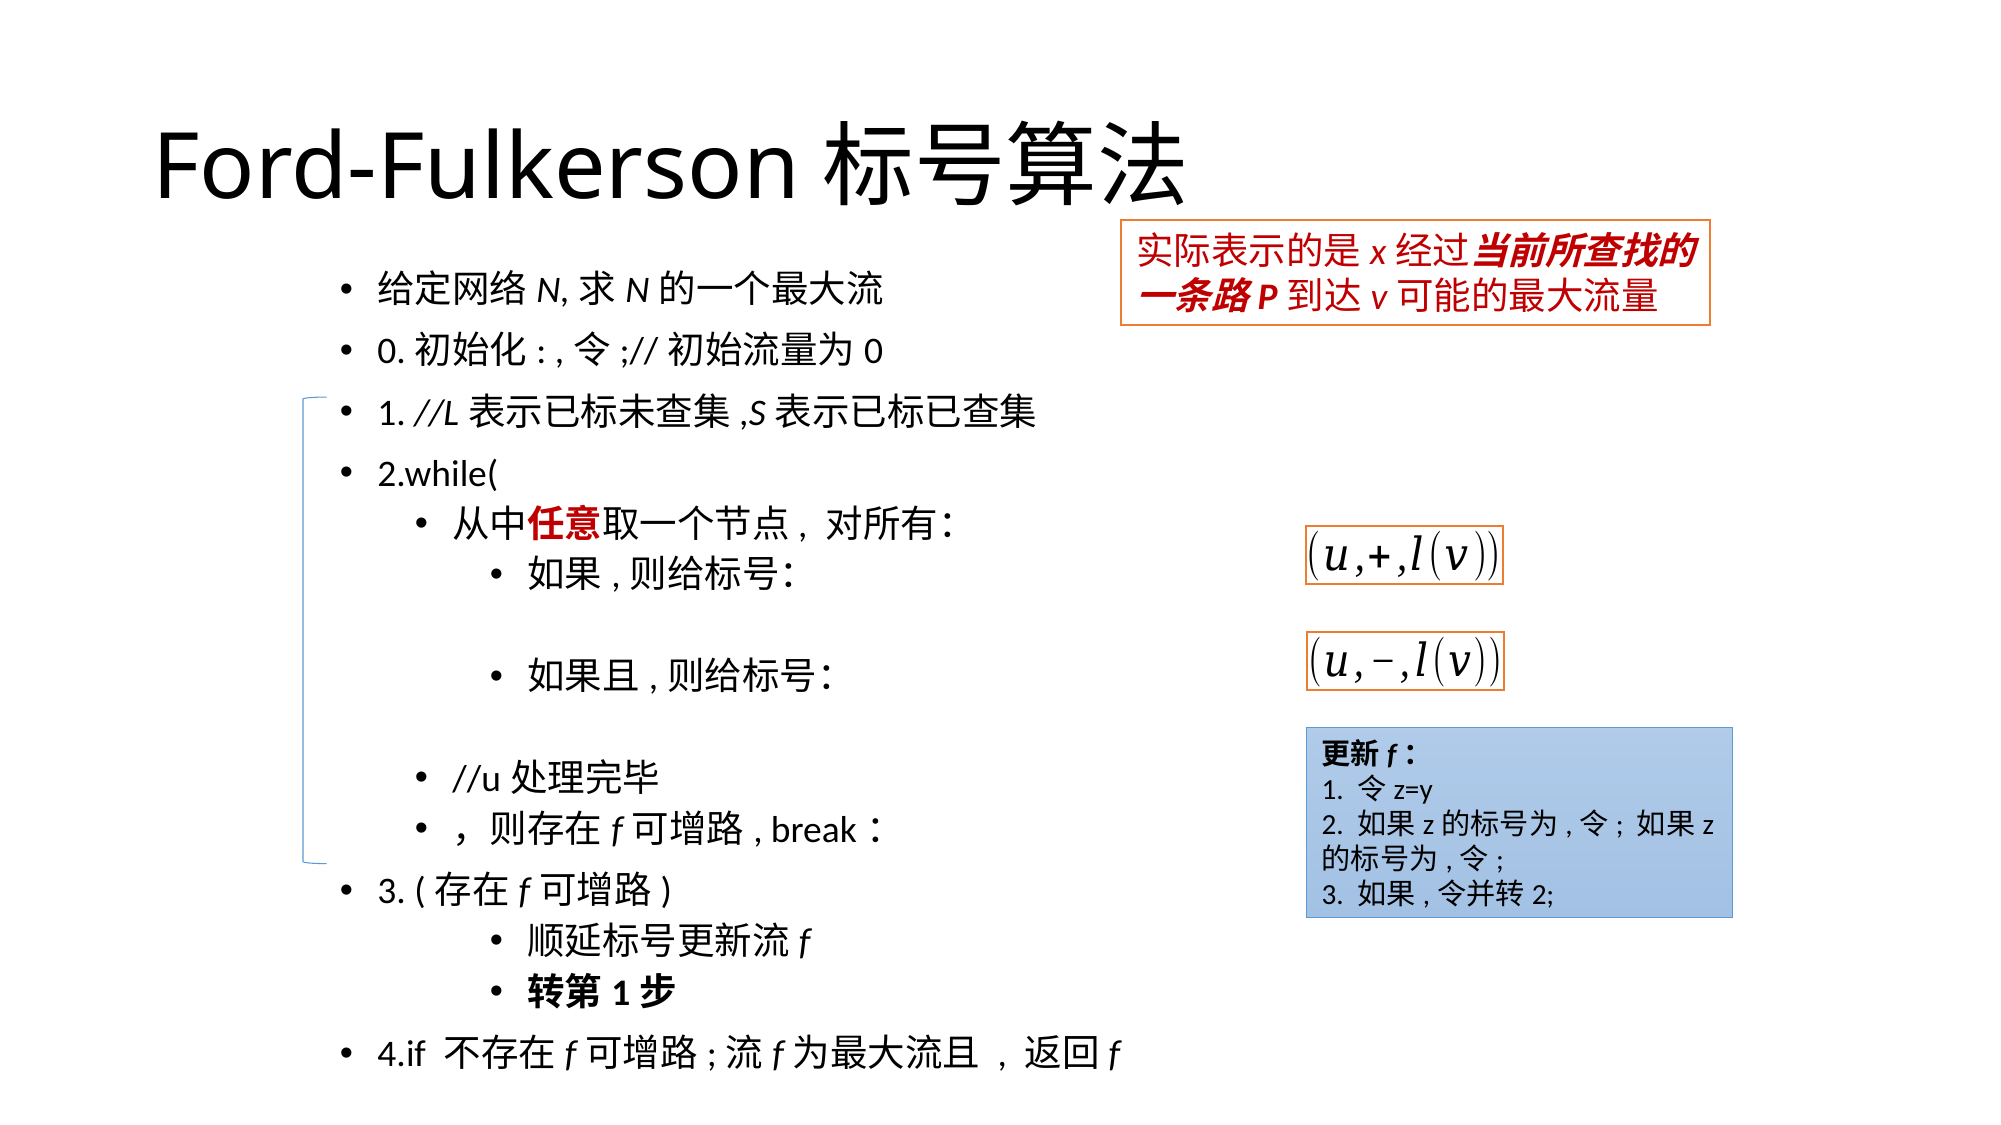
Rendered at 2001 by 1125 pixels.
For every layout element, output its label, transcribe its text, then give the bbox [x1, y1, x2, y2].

text_box [239, 361, 315, 846]
title Ford-Fulkerson标号算法 [137, 59, 1863, 278]
text_box [302, 396, 327, 865]
